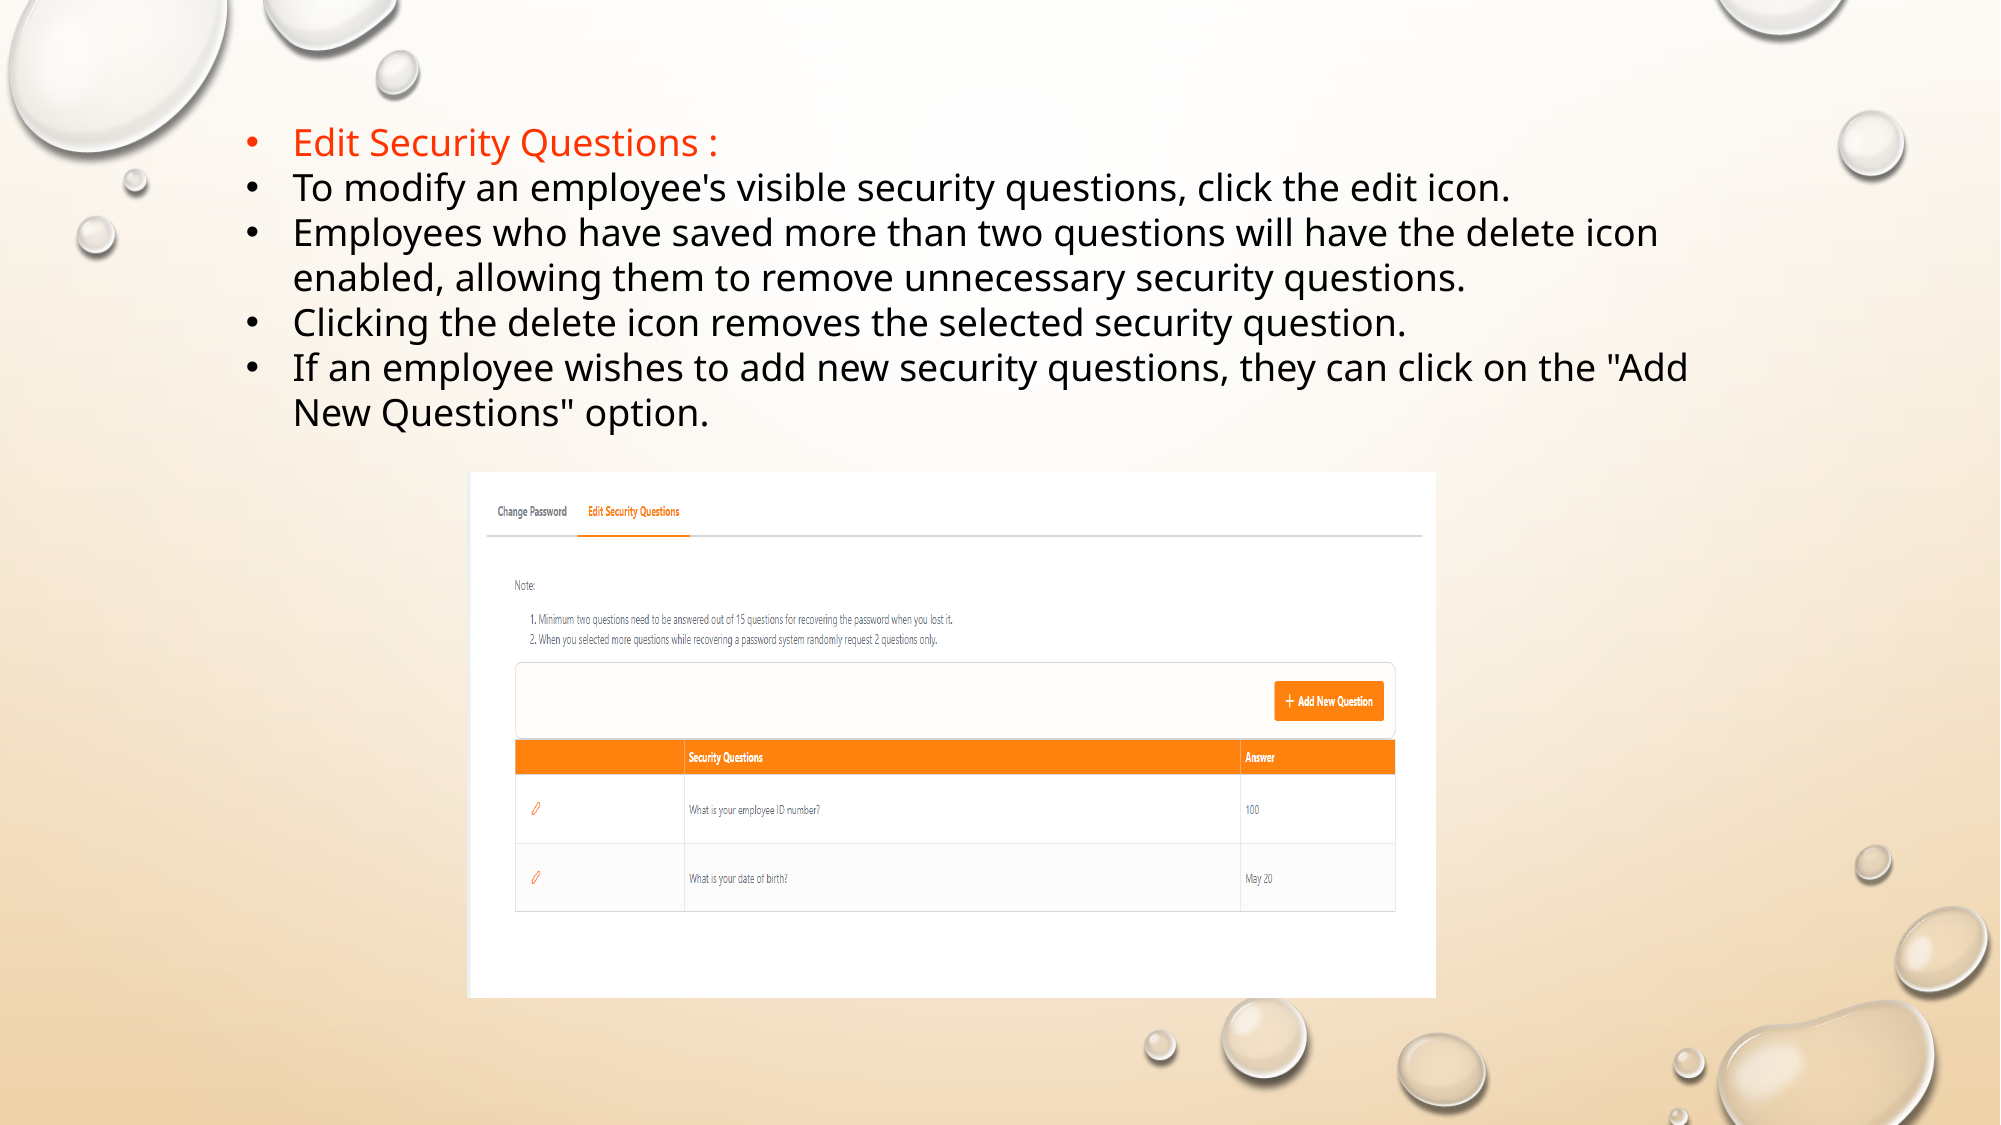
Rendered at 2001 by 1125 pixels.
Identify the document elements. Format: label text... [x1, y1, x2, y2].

text_box Edit Security Questions : To modify an employee's visible security questions, click the edit icon. Employees who have saved more than two questions will have the delete icon enabled, allowing them to remove unnecessary security questions. Clicking the delete icon removes the selected security question. If an employee wishes to add new security questions, they can click on the "Add New Questions" option. [231, 111, 1789, 577]
picture [0, 0, 2000, 1125]
